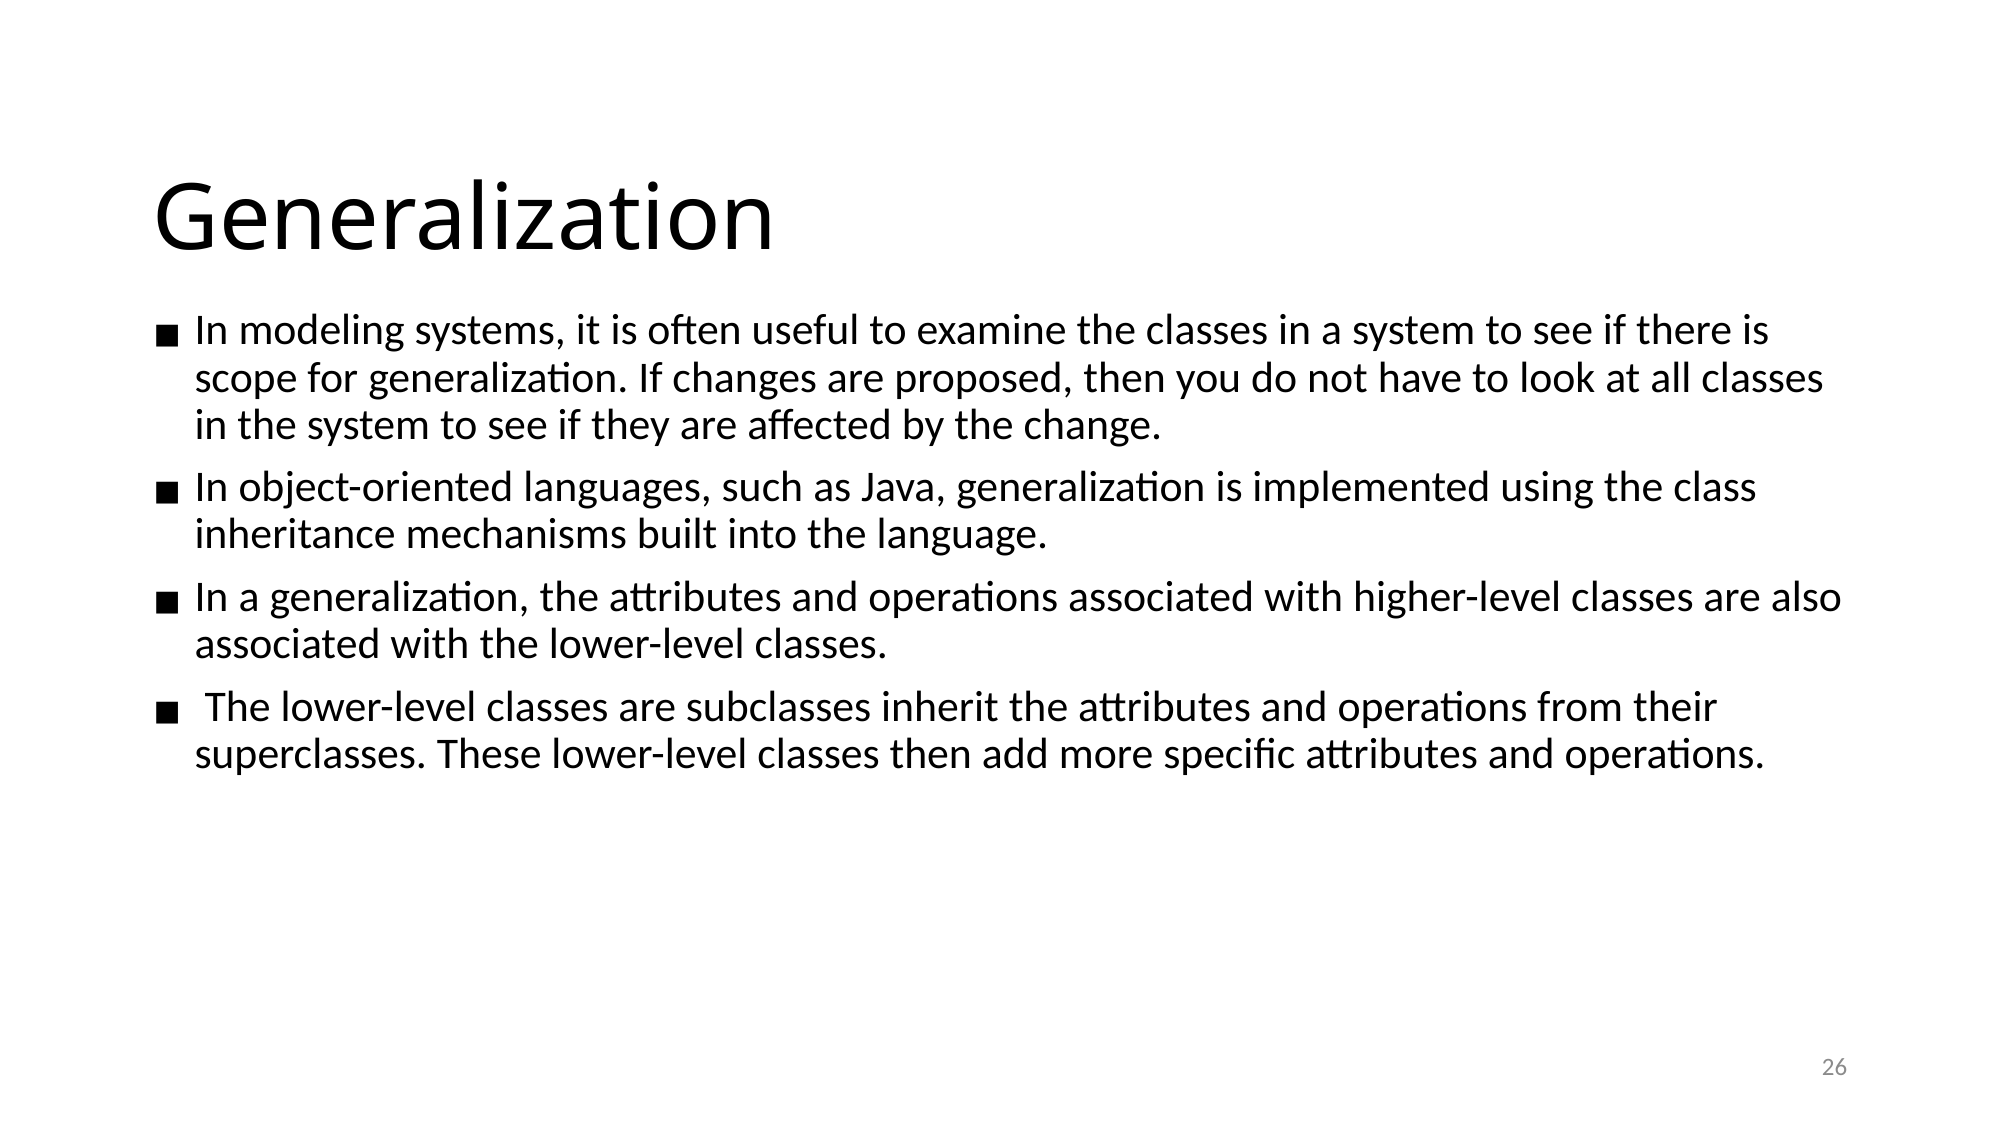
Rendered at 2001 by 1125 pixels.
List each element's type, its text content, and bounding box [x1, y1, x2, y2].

list In modeling systems, it is often useful to examine the classes in a system to see if there is scope for generalization. If changes are proposed, then you do not have to look at all classes in the system to see if they are affected by the change. In object-oriented languages, such as Java, generalization is implemented using the class inheritance mechanisms built into the language. In a generalization, the attributes and operations associated with higher-level classes are also associated with the lower-level classes. The lower-level classes are subclasses inherit the attributes and operations from their superclasses. These lower-level classes then add more specific attributes and operations. [137, 299, 1863, 1014]
title Generalization [137, 59, 1863, 278]
slide_number 26 [1412, 1042, 1863, 1103]
